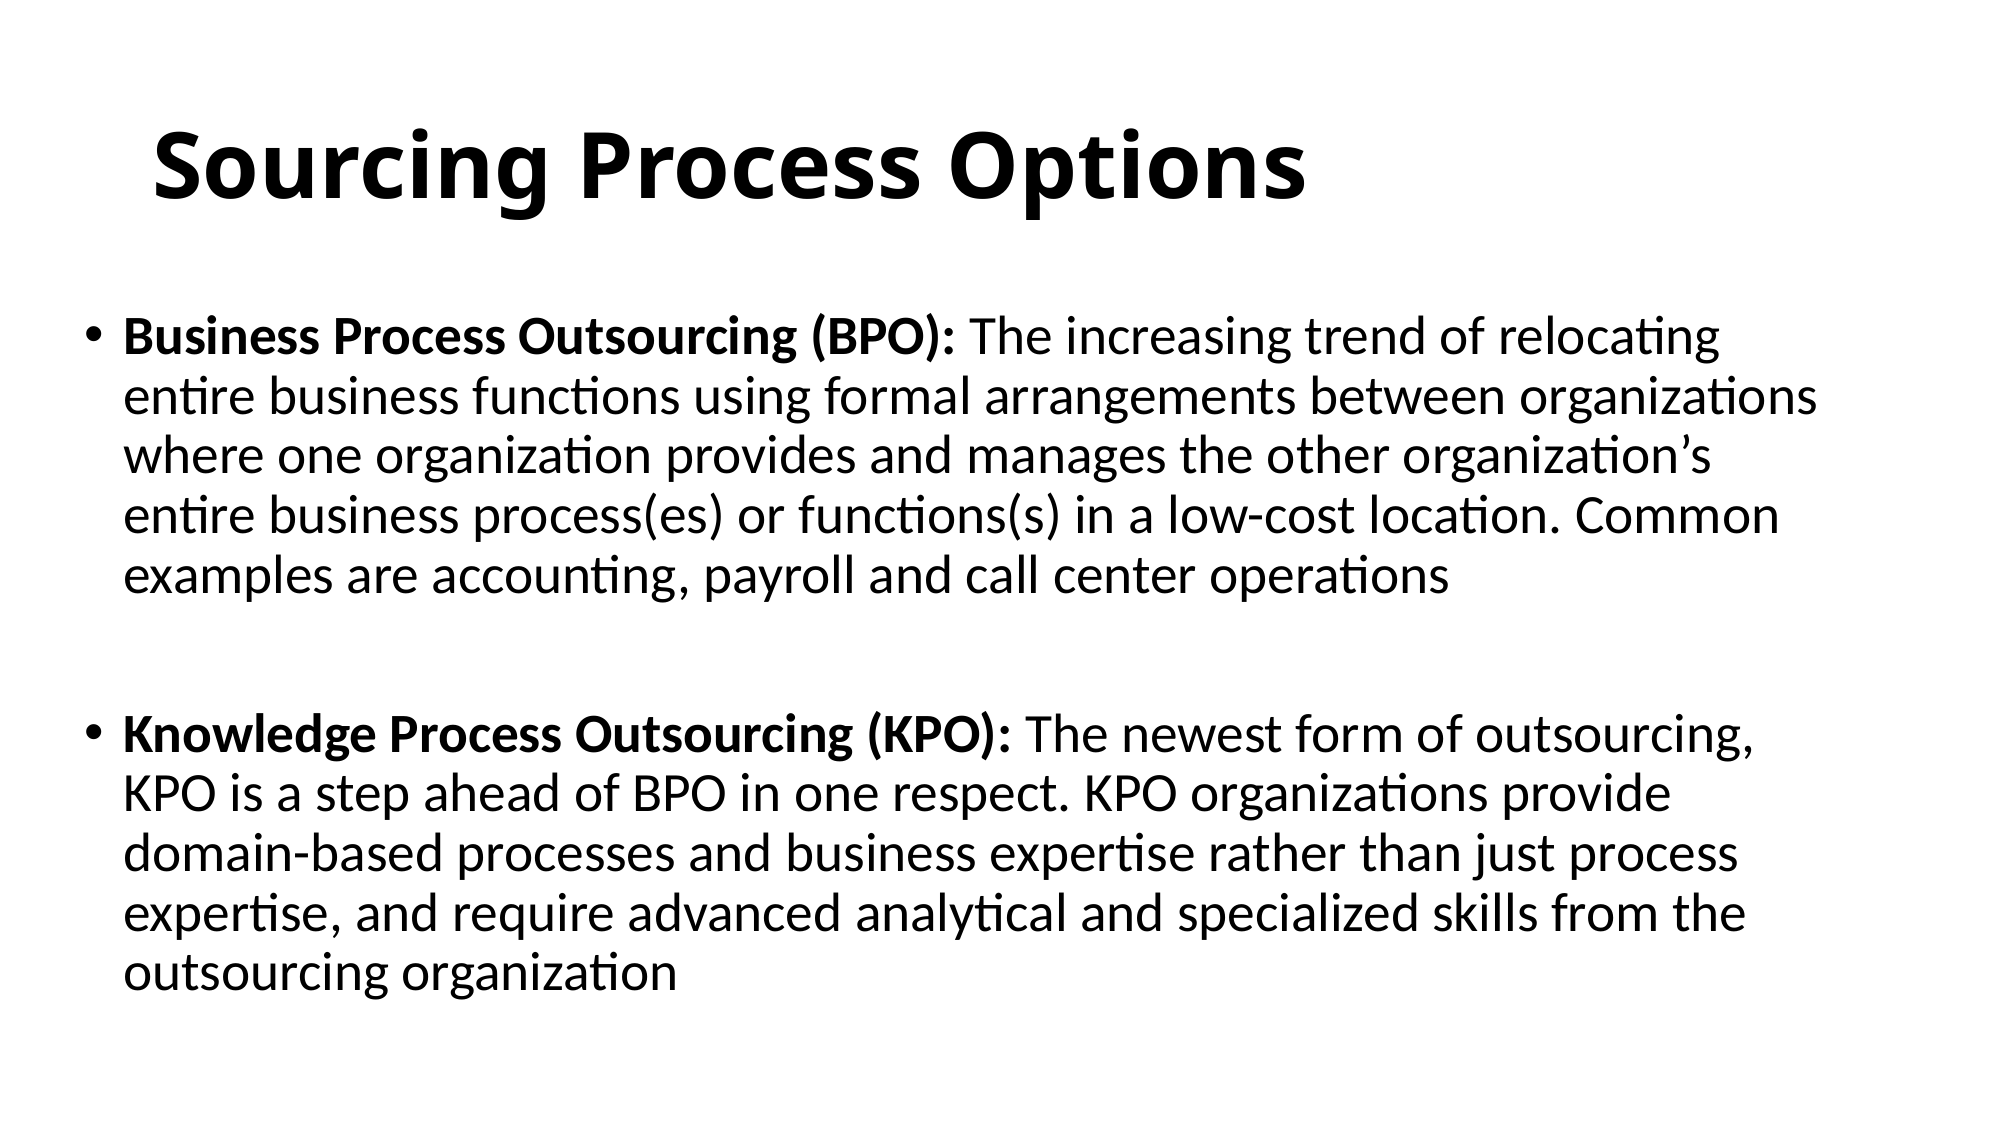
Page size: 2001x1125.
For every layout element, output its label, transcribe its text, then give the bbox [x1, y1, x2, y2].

title Sourcing Process Options [137, 59, 1863, 278]
list Business Process Outsourcing (BPO): The increasing trend of relocating entire business functions using formal arrangements between organizations where one organization provides and manages the other organization’s entire business process(es) or functions(s) in a low-cost location. Common examples are accounting, payroll and call center operations Knowledge Process Outsourcing (KPO): The newest form of outsourcing, KPO is a step ahead of BPO in one respect. KPO organizations provide domain-based processes and business expertise rather than just process expertise, and require advanced analytical and specialized skills from the outsourcing organization [69, 299, 1863, 1019]
